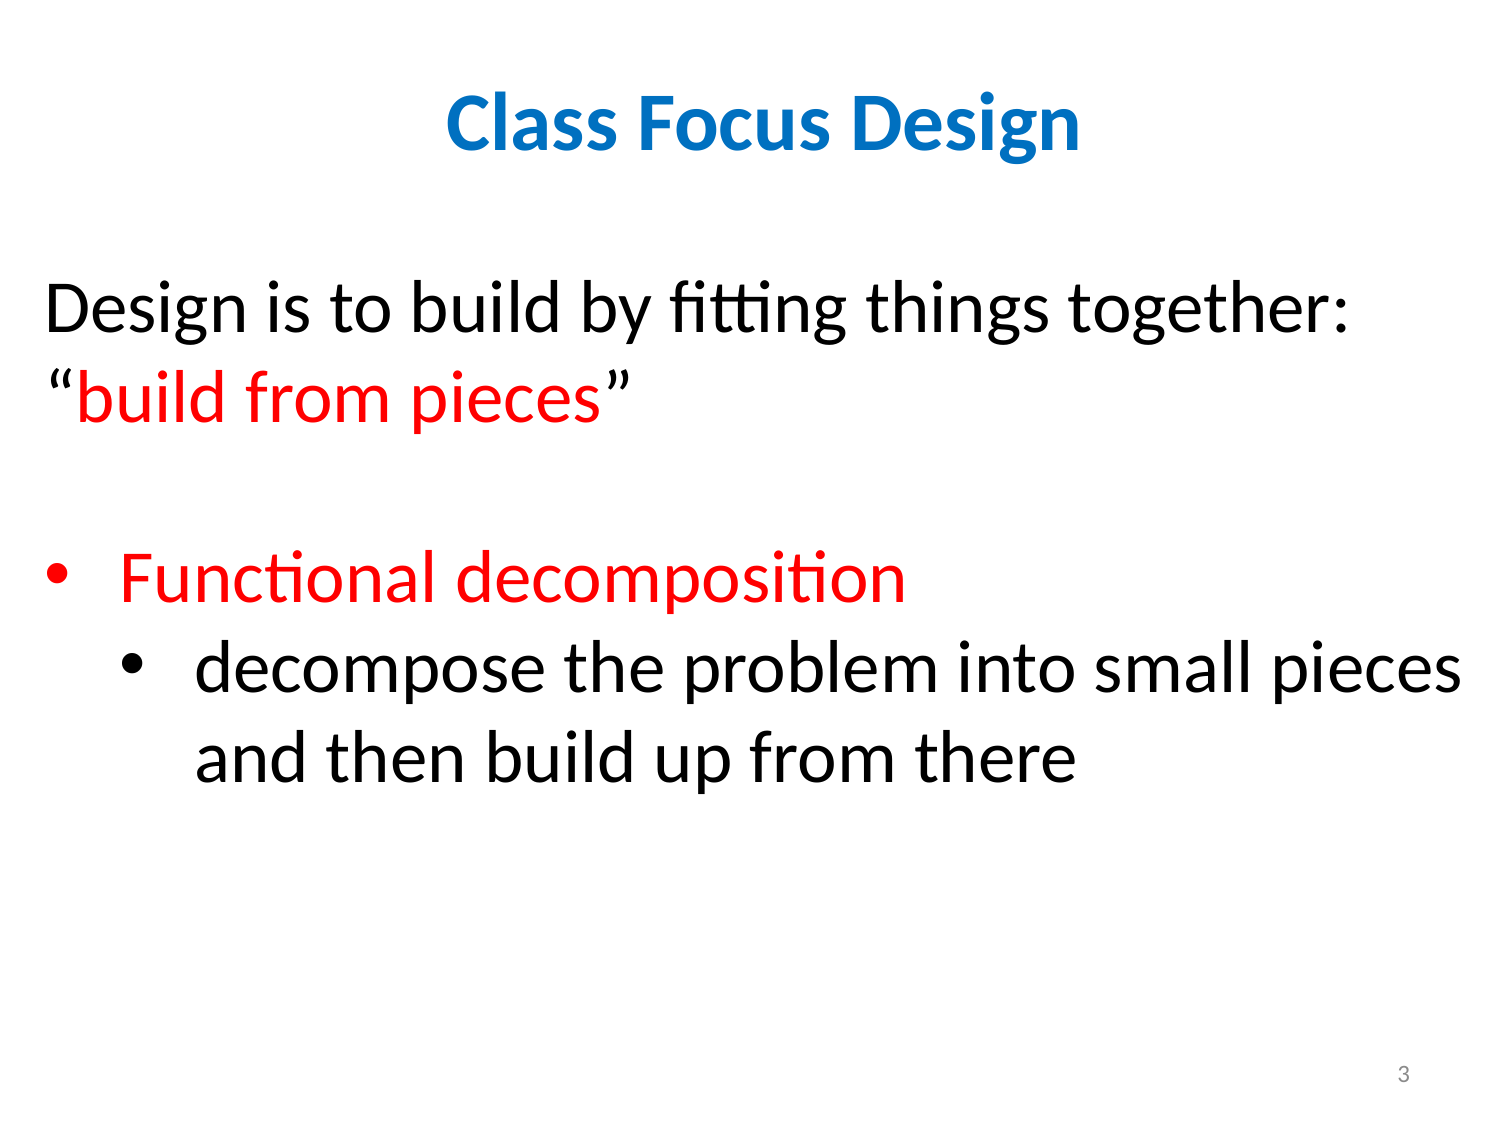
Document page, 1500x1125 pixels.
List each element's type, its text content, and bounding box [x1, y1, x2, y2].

slide_number 3 [1074, 1042, 1425, 1103]
text_box Class Focus Design Design is to build by fitting things together: “build from pieces” Functional decomposition decompose the problem into small pieces and then build up from there [29, 60, 1500, 905]
